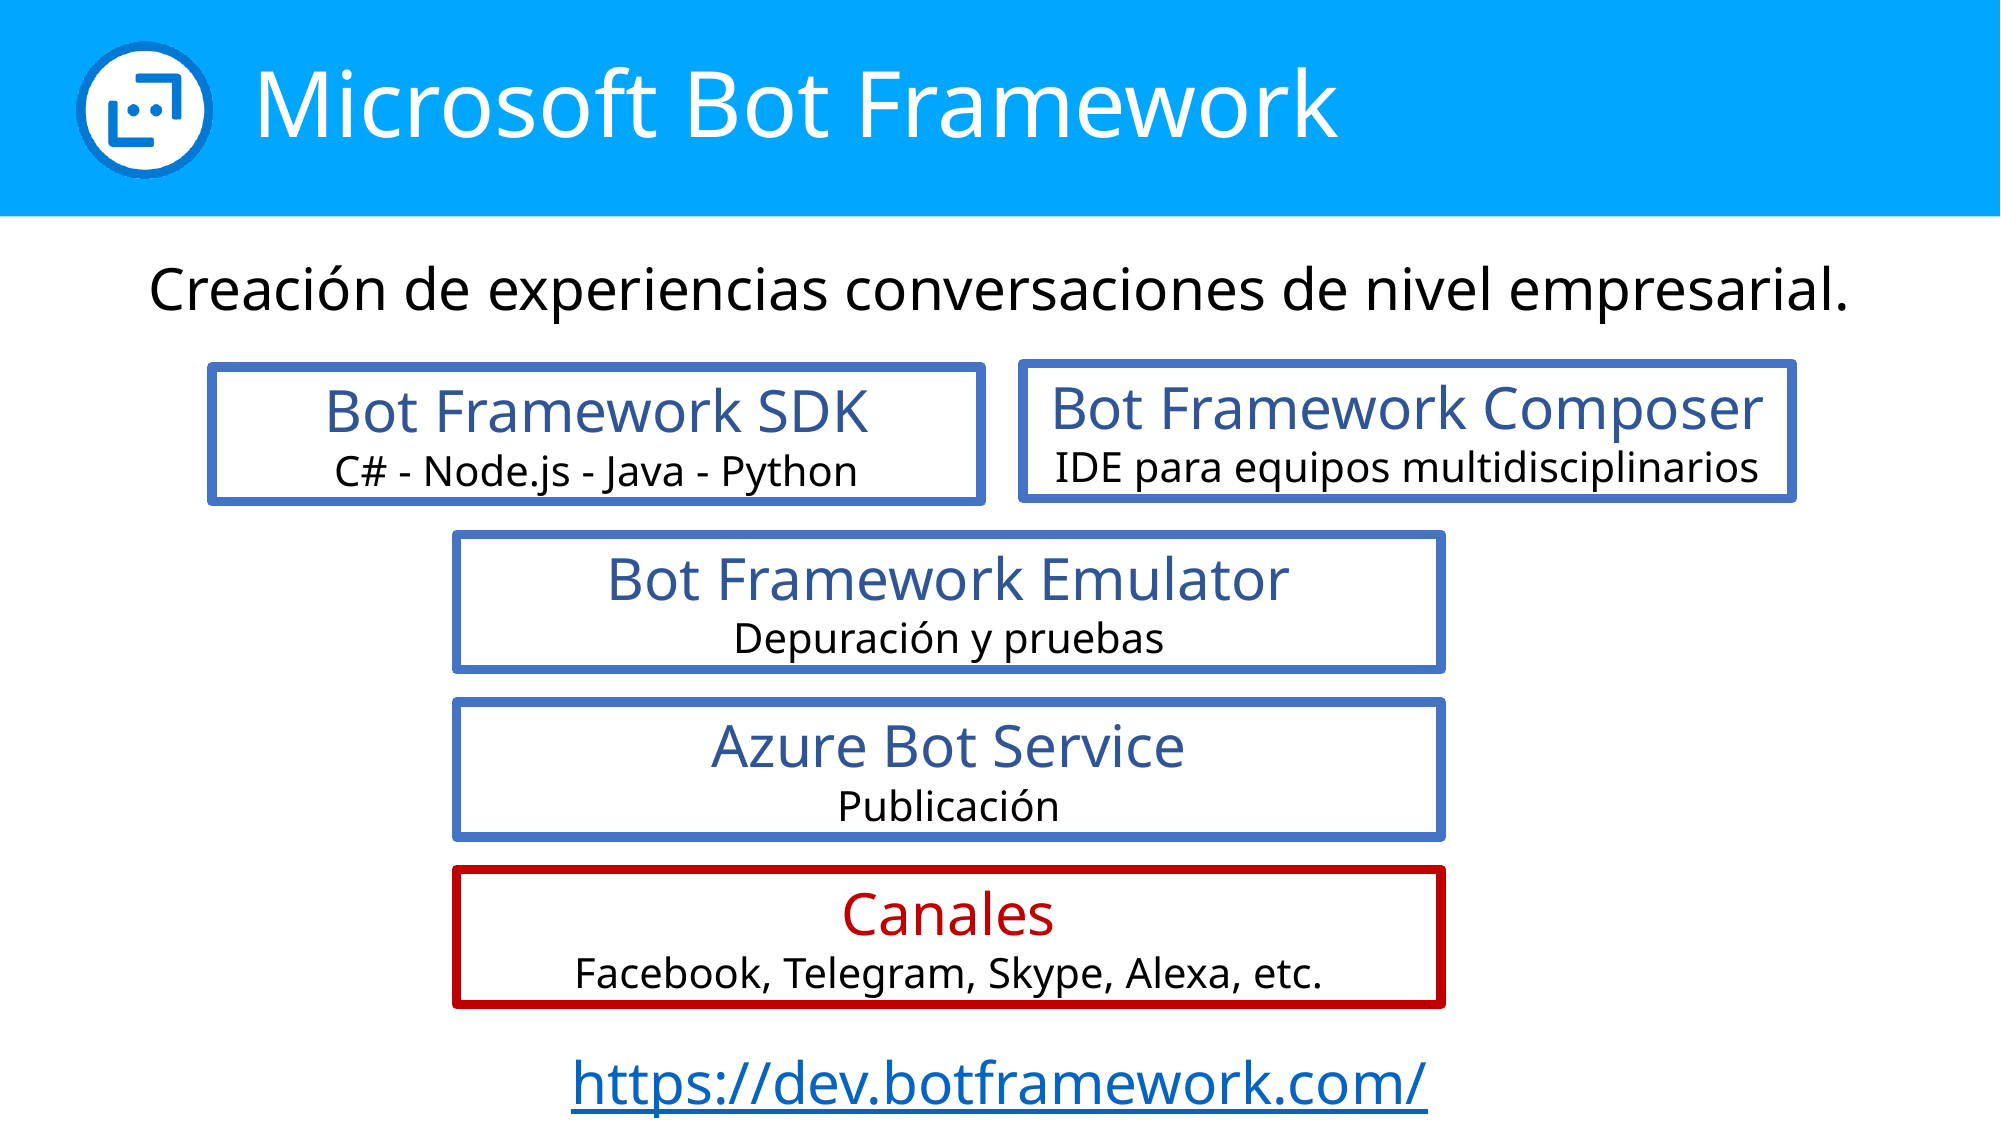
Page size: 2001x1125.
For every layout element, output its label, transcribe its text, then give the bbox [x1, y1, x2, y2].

text_box Creación de experiencias conversaciones de nivel empresarial. [49, 244, 1949, 330]
text_box Bot Framework Composer IDE para equipos multidisciplinarios [1022, 363, 1792, 499]
text_box Azure Bot Service Publicación [456, 702, 1442, 837]
text_box Bot Framework SDK C# - Node.js - Java - Python [212, 367, 982, 502]
text_box https://dev.botframework.com/ [233, 1039, 1766, 1125]
title Microsoft Bot Framework [0, 0, 2000, 217]
text_box Bot Framework Emulator Depuración y pruebas [456, 534, 1442, 670]
text_box Canales Facebook, Telegram, Skype, Alexa, etc. [456, 869, 1442, 1005]
picture [77, 42, 212, 178]
